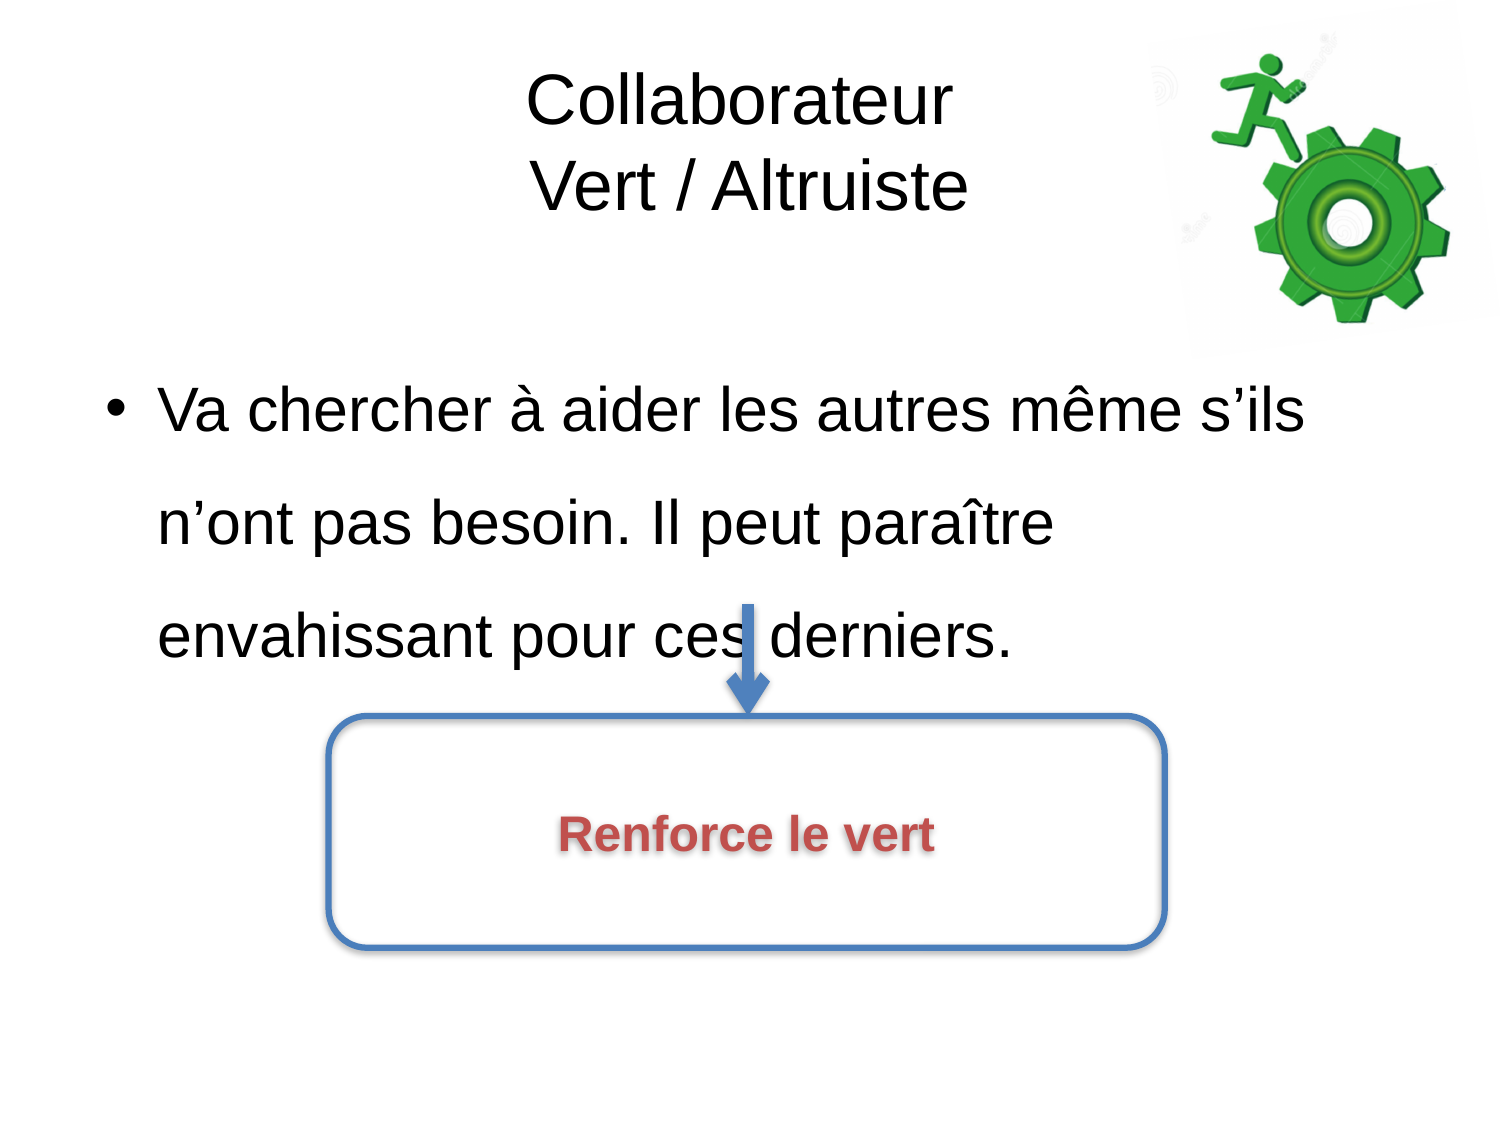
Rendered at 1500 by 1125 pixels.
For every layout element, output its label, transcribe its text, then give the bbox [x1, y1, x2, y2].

list Va chercher à aider les autres même s’ils n’ont pas besoin. Il peut paraître envahissant pour ces derniers. [90, 324, 1410, 678]
title Collaborateur Vert / Altruiste [75, 45, 1163, 233]
text_box Renforce le vert [327, 715, 1166, 949]
picture [1148, 0, 1499, 358]
